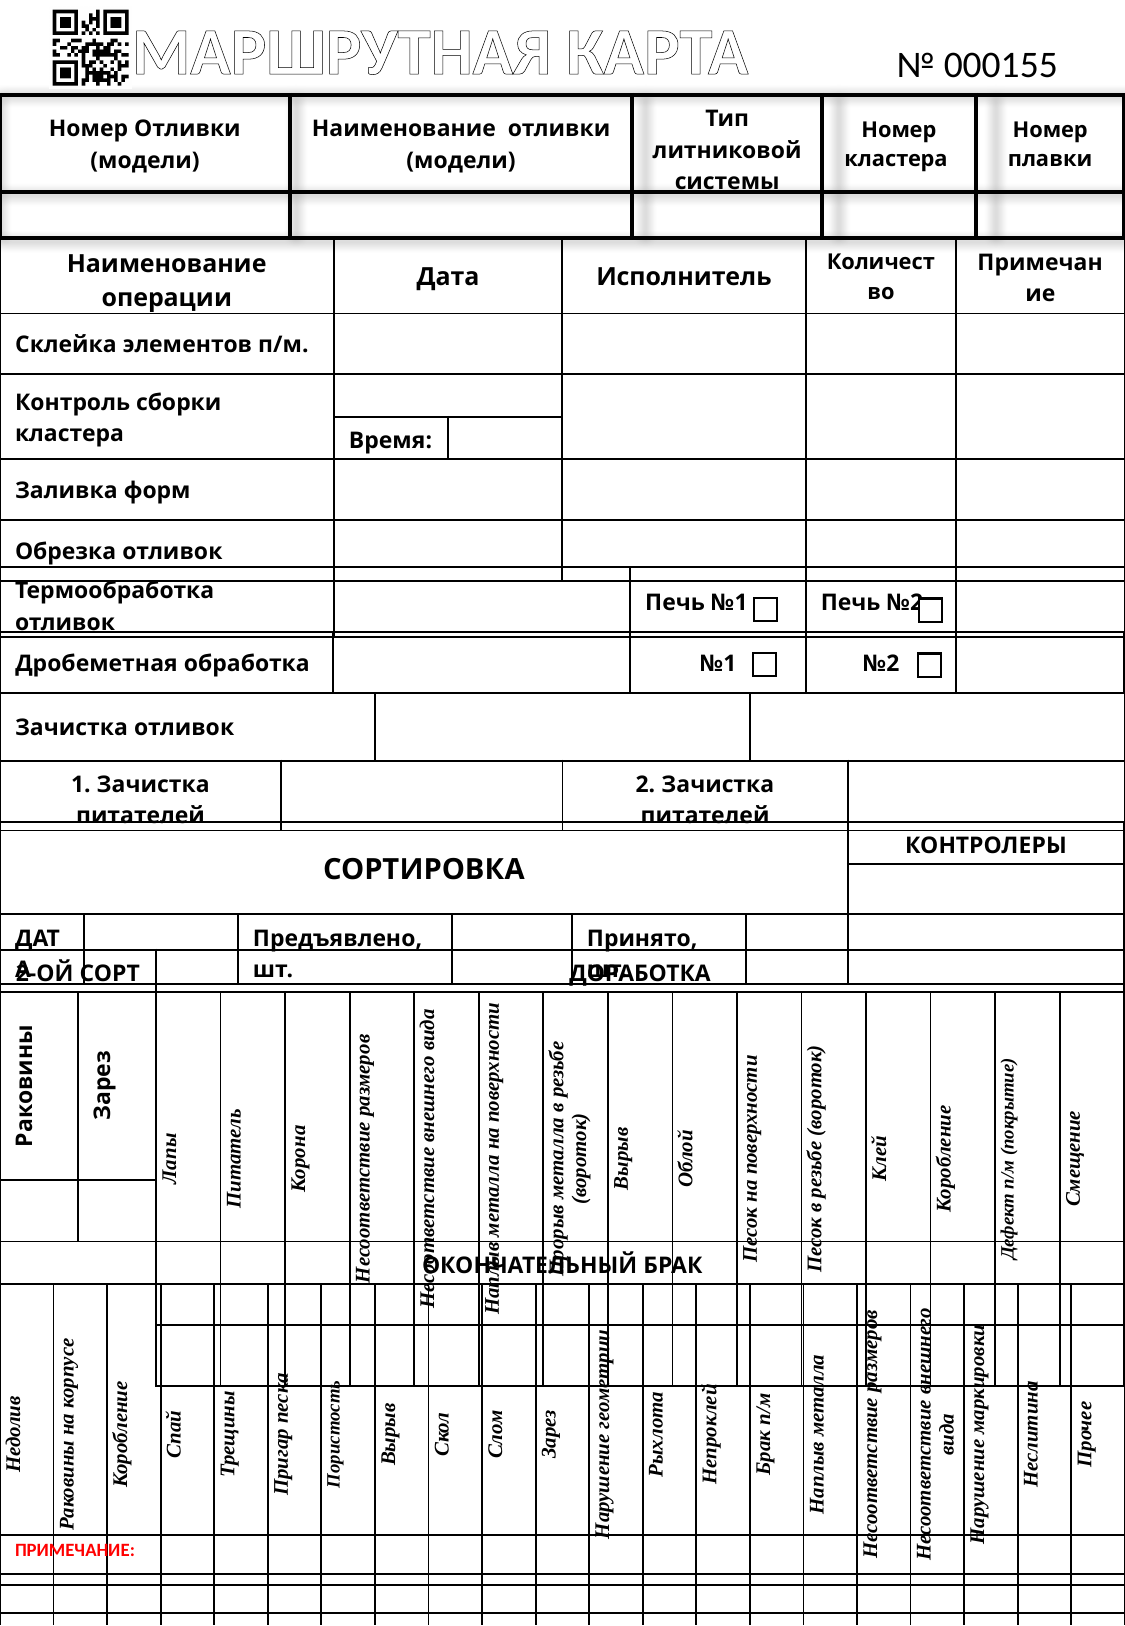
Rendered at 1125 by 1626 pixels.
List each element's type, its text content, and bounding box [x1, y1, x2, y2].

table_cell Облой [673, 993, 736, 1241]
table_header [957, 633, 1123, 692]
table_cell [563, 314, 805, 373]
table_cell Песок на поверхности [738, 993, 801, 1241]
table_header [849, 762, 1124, 821]
table_header Исполнитель [563, 239, 805, 313]
table_cell Наплыв металла [804, 1285, 856, 1534]
table_header Наименование операции [1, 239, 333, 313]
table_cell [1, 1575, 1124, 1612]
table_header Наименование отливки (модели) [292, 97, 630, 190]
table_cell [453, 915, 571, 983]
table_cell [85, 915, 237, 983]
table_cell [824, 194, 974, 236]
table_header Номер плавки [978, 97, 1122, 190]
table_cell [335, 314, 561, 373]
table_header Дробеметная обработка [1, 633, 332, 692]
table_cell [849, 915, 1123, 983]
table_header Примечание [957, 239, 1124, 313]
table_cell Трещины [215, 1285, 267, 1534]
table_cell Заливка форм [1, 460, 333, 519]
table_cell [751, 1614, 803, 1625]
table_cell Неслитина [1019, 1285, 1070, 1534]
table_cell [957, 460, 1124, 519]
table_cell [429, 1614, 481, 1625]
table_header 2-ОЙ СОРТ [1, 985, 155, 991]
table_cell [1, 1181, 77, 1241]
table_cell Контроль сборки кластера [1, 375, 333, 458]
table_cell Брак п/м [751, 1285, 803, 1534]
table_cell [335, 375, 561, 416]
table_header Номер кластера [824, 97, 974, 190]
table_cell [563, 375, 805, 458]
table_header КОНТРОЛЕРЫ [849, 823, 1123, 863]
table_cell Раковины [1, 993, 77, 1179]
table_cell [162, 1614, 213, 1625]
table_cell [449, 418, 561, 458]
table_header [376, 694, 749, 760]
table_header Печь №1 [631, 568, 805, 631]
table_cell [697, 1614, 749, 1625]
table_cell Принято, шт. [573, 915, 745, 983]
table_header Термообработка отливок [1, 568, 333, 631]
table_cell [804, 1614, 856, 1625]
table_cell [537, 1614, 588, 1625]
table_header 2. Зачистка питателей [563, 762, 847, 821]
table_cell [807, 375, 955, 458]
table_cell [563, 460, 805, 519]
table_cell [858, 1614, 910, 1625]
table_cell [978, 194, 1122, 236]
table_cell Прорыв металла в резьбе (вороток) [544, 993, 607, 1241]
table_header Тип литниковой системы [634, 97, 820, 190]
table_cell Прочее [1072, 1285, 1124, 1534]
table_cell [911, 1614, 963, 1625]
table_cell Смещение [1061, 993, 1123, 1241]
table_header Номер Отливки (модели) [2, 97, 288, 190]
table_cell Питатель [221, 993, 284, 1241]
table_cell Несоответствие размеров [858, 1285, 910, 1534]
table_cell [590, 1614, 642, 1625]
table_cell [1072, 1614, 1124, 1625]
table_cell Слом [483, 1285, 535, 1534]
table_cell Вырыв [376, 1285, 428, 1534]
table_cell Время: [335, 418, 447, 458]
table_header [751, 694, 1124, 760]
table_cell Клей [867, 993, 930, 1241]
table_cell [1, 1614, 53, 1625]
table_cell [215, 1614, 267, 1625]
table_cell Скол [429, 1285, 481, 1534]
table_cell [957, 521, 1124, 566]
table_cell [2, 194, 288, 236]
table_header №1 [631, 633, 805, 692]
table_cell Корона [286, 993, 349, 1241]
table_cell [269, 1614, 320, 1625]
table_cell [335, 521, 561, 566]
table_cell Пригар песка [269, 1285, 320, 1534]
table_cell [54, 1614, 106, 1625]
table_cell Коробление [931, 993, 994, 1241]
table_header №2 [807, 633, 955, 692]
table_cell Предъявлено, шт. [239, 915, 451, 983]
text_box № 000155 [881, 32, 1073, 93]
table_header СОРТИРОВКА [1, 823, 847, 913]
table_cell [957, 314, 1124, 373]
table_cell Несоответствие внешнего вида [911, 1285, 963, 1534]
picture [49, 6, 132, 89]
table_cell [79, 1181, 155, 1241]
table_cell Нарушение маркировки [965, 1285, 1017, 1534]
table_header [335, 568, 629, 631]
table_cell [747, 915, 847, 983]
table_cell [483, 1614, 535, 1625]
table_cell Раковины на корпусе [54, 1285, 106, 1534]
table_cell Зарез [79, 993, 155, 1179]
table_cell Спай [162, 1285, 213, 1534]
table_cell Обрезка отливок [1, 521, 333, 566]
table_cell [849, 865, 1123, 913]
table_header Зачистка отливок [1, 694, 374, 760]
table_cell Пористость [322, 1285, 374, 1534]
table_cell [322, 1614, 374, 1625]
table_cell [1019, 1614, 1070, 1625]
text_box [752, 597, 943, 678]
table_cell [634, 194, 820, 236]
text_box МАРШРУТНАЯ КАРТА [116, 0, 764, 87]
table_header Дата [335, 239, 561, 313]
table_cell Несоответствие размеров [351, 993, 413, 1241]
table_cell Песок в резьбе (вороток) [802, 993, 865, 1241]
table_header 1. Зачистка питателей [1, 762, 280, 821]
table_cell [335, 460, 561, 519]
table_cell Рыхлота [644, 1285, 695, 1534]
table_cell Несоответствие внешнего вида [415, 993, 478, 1241]
table_cell [807, 314, 955, 373]
table_cell Склейка элементов п/м. [1, 314, 333, 373]
table_cell [965, 1614, 1017, 1625]
table_header ДОРАБОТКА [157, 985, 1123, 991]
table_cell [957, 375, 1124, 458]
table_cell [292, 194, 630, 236]
table_cell [807, 521, 955, 566]
table_header [334, 633, 629, 692]
table_header [957, 568, 1124, 631]
table_cell Дефект п/м (покрытие) [996, 993, 1059, 1241]
table_cell Наплыв металла на поверхности [480, 993, 542, 1241]
table_cell [644, 1614, 695, 1625]
table_cell Коробление [108, 1285, 160, 1534]
table_cell [807, 460, 955, 519]
table_header [282, 762, 562, 821]
table_cell Непроклей [697, 1285, 749, 1534]
table_cell [376, 1614, 428, 1625]
table_header ОКОНЧАТЕЛЬНЫЙ БРАК [1, 1242, 1124, 1283]
table_cell ДАТА [1, 915, 83, 983]
table_cell Лапы [157, 993, 220, 1241]
table_cell Зарез [537, 1285, 588, 1534]
table_cell [108, 1614, 160, 1625]
table_header Количество [807, 239, 955, 313]
table_cell Нарушение геометрии [590, 1285, 642, 1534]
table_cell Вырыв [609, 993, 672, 1241]
table_cell Недолив [1, 1285, 53, 1534]
table_header ПРИМЕЧАНИЕ: [1, 1536, 1124, 1573]
table_header Печь №2 [807, 568, 955, 631]
table_cell [563, 521, 805, 566]
